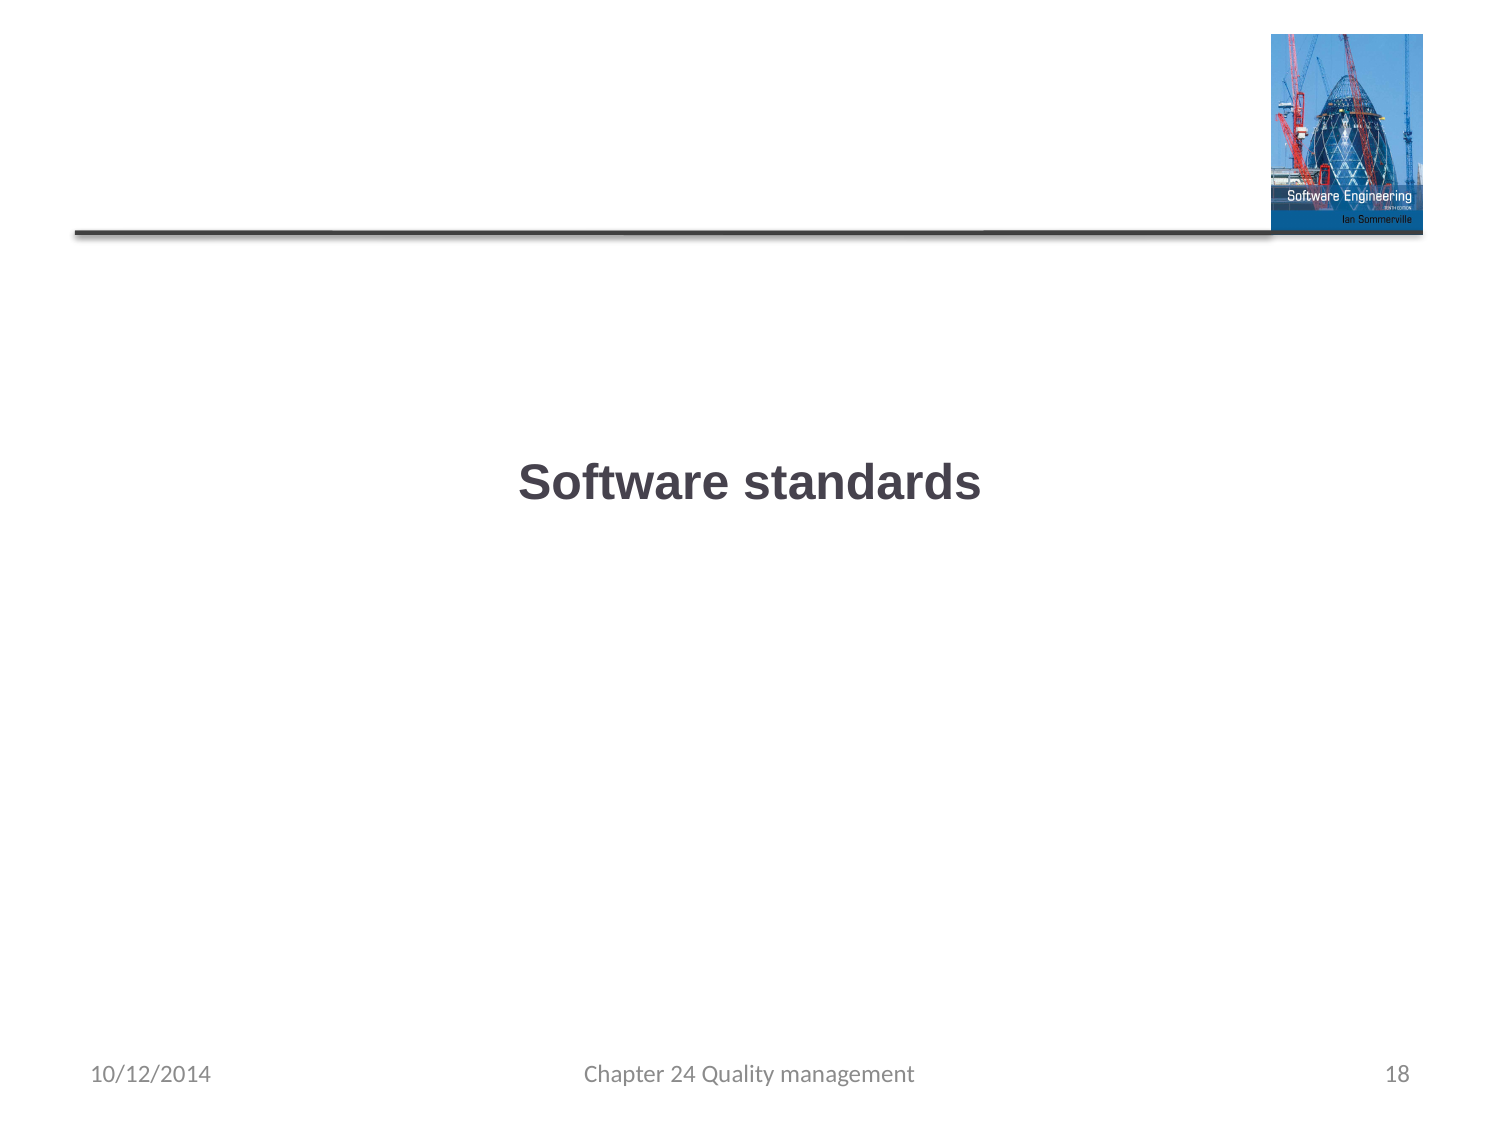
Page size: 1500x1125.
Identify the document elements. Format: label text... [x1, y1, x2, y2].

title Software standards [76, 385, 1424, 574]
slide_number 18 [1074, 1042, 1425, 1103]
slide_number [75, 1042, 425, 1103]
footer Chapter 24 Quality management [512, 1042, 988, 1103]
picture [1271, 34, 1423, 230]
